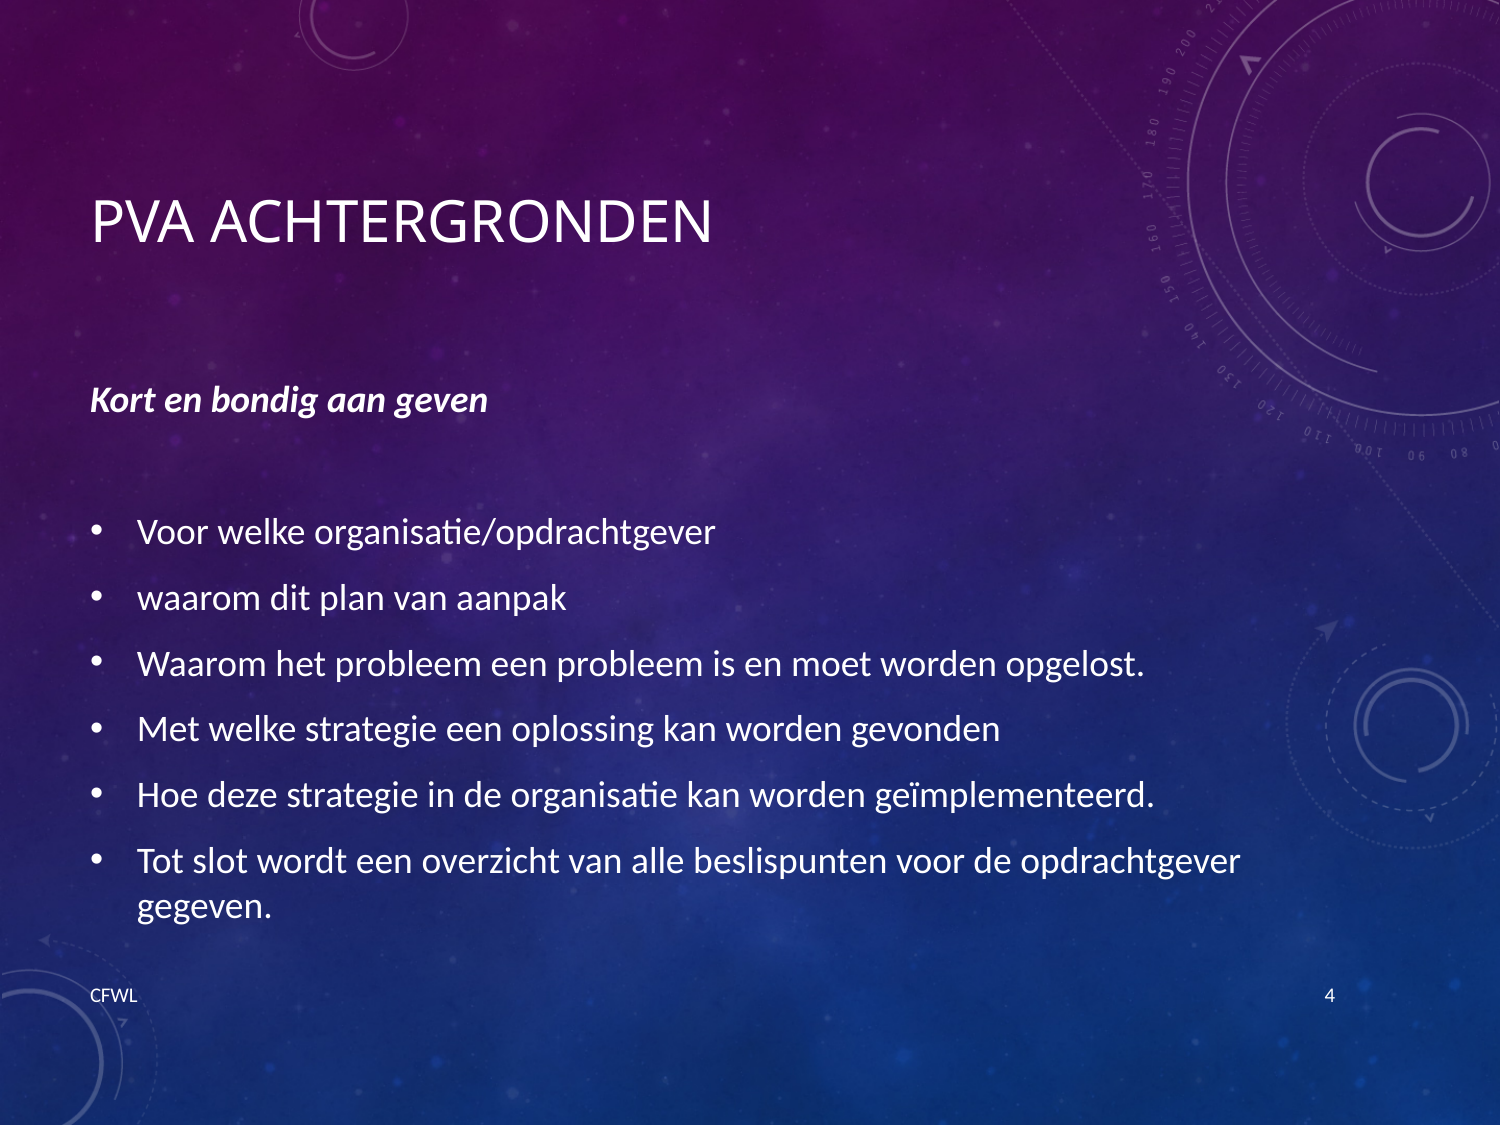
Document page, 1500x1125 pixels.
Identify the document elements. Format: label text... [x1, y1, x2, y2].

slide_number 4 [1281, 963, 1350, 1025]
picture [0, 0, 1500, 1125]
list Kort en bondig aan geven Voor welke organisatie/opdrachtgever waarom dit plan van aanpak Waarom het probleem een probleem is en moet worden opgelost. Met welke strategie een oplossing kan worden gevonden Hoe deze strategie in de organisatie kan worden geïmplementeerd. Tot slot wordt een overzicht van alle beslispunten voor de opdrachtgever gegeven. [75, 351, 1350, 950]
title PVA Achtergronden [75, 99, 1350, 339]
footer CFWL [75, 963, 1058, 1025]
